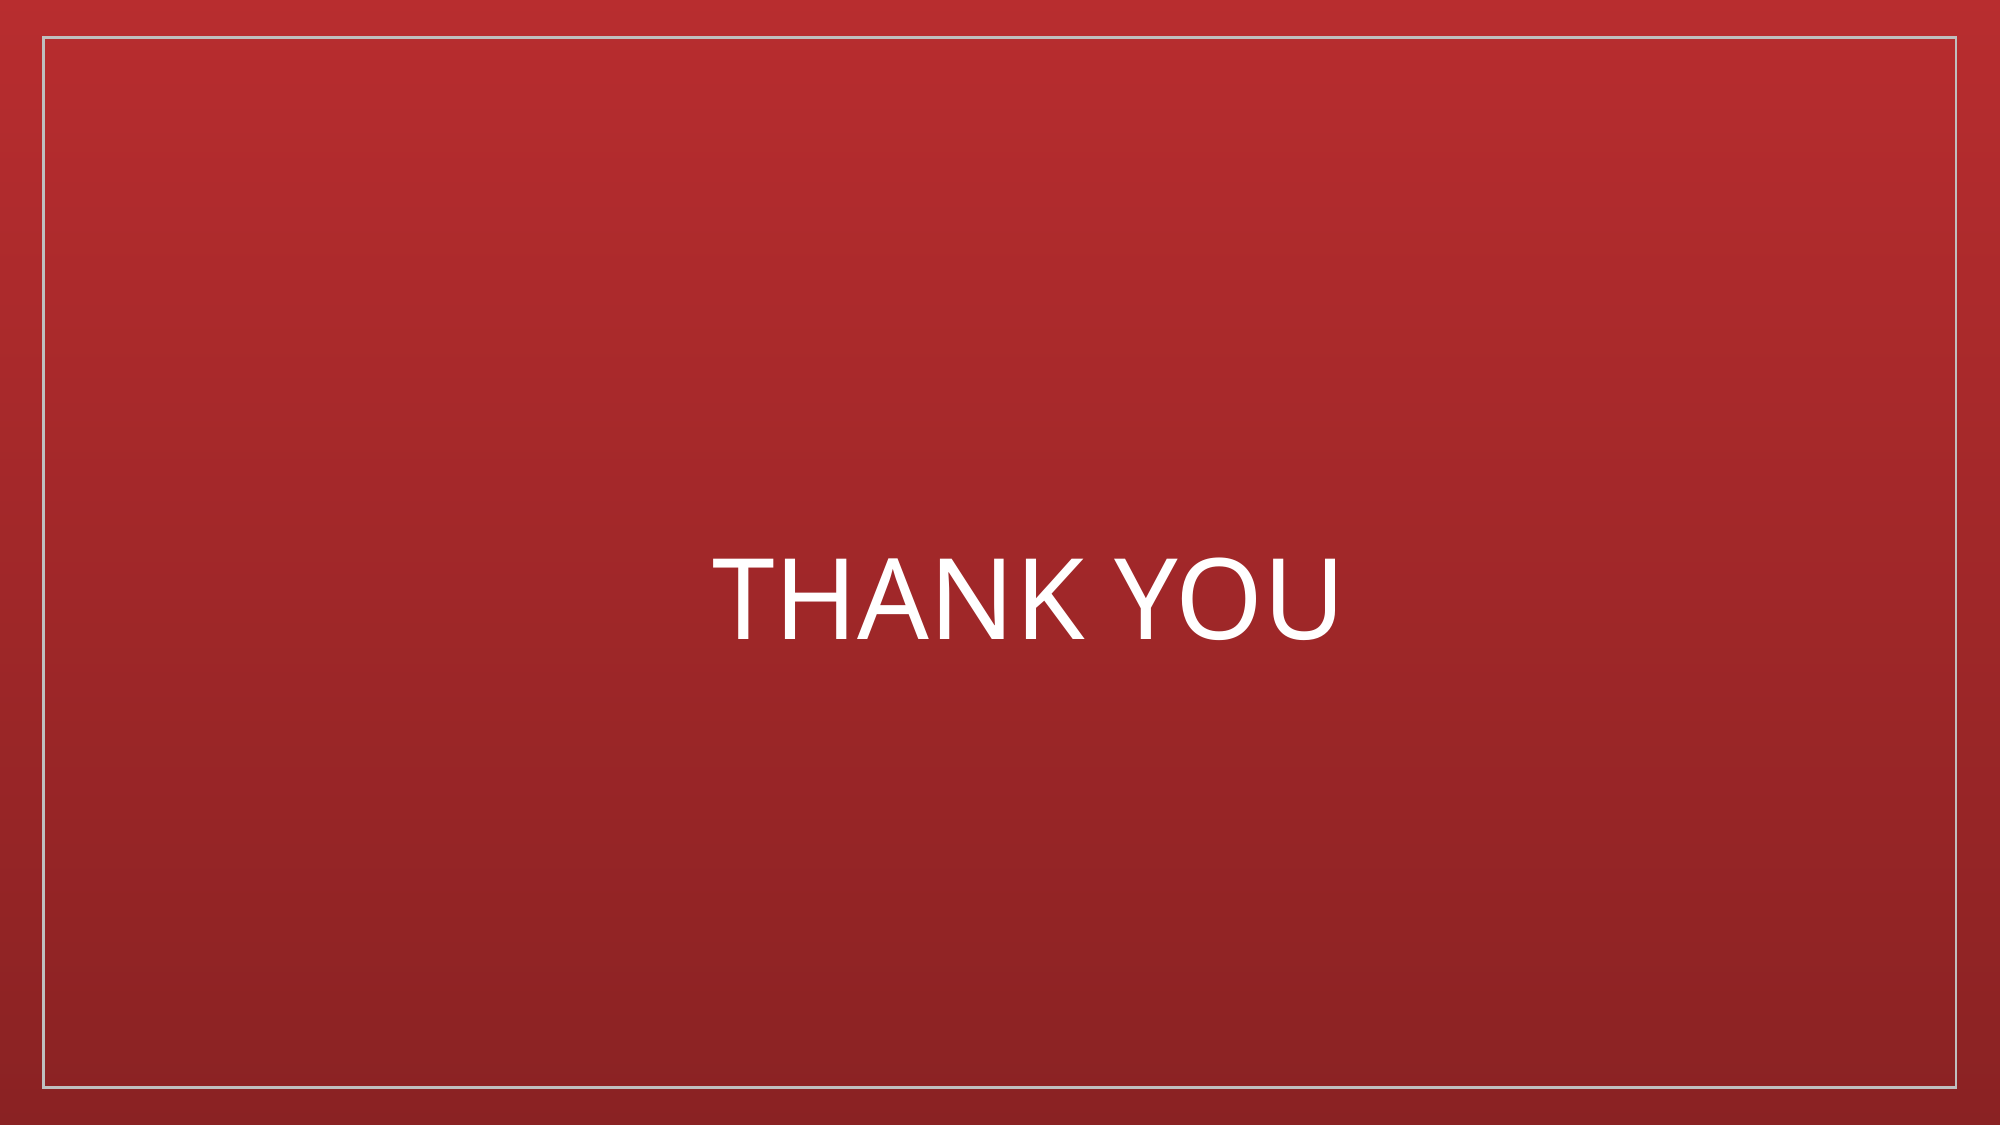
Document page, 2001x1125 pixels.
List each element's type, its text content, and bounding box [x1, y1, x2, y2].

title THANK YOU [551, 432, 1460, 669]
